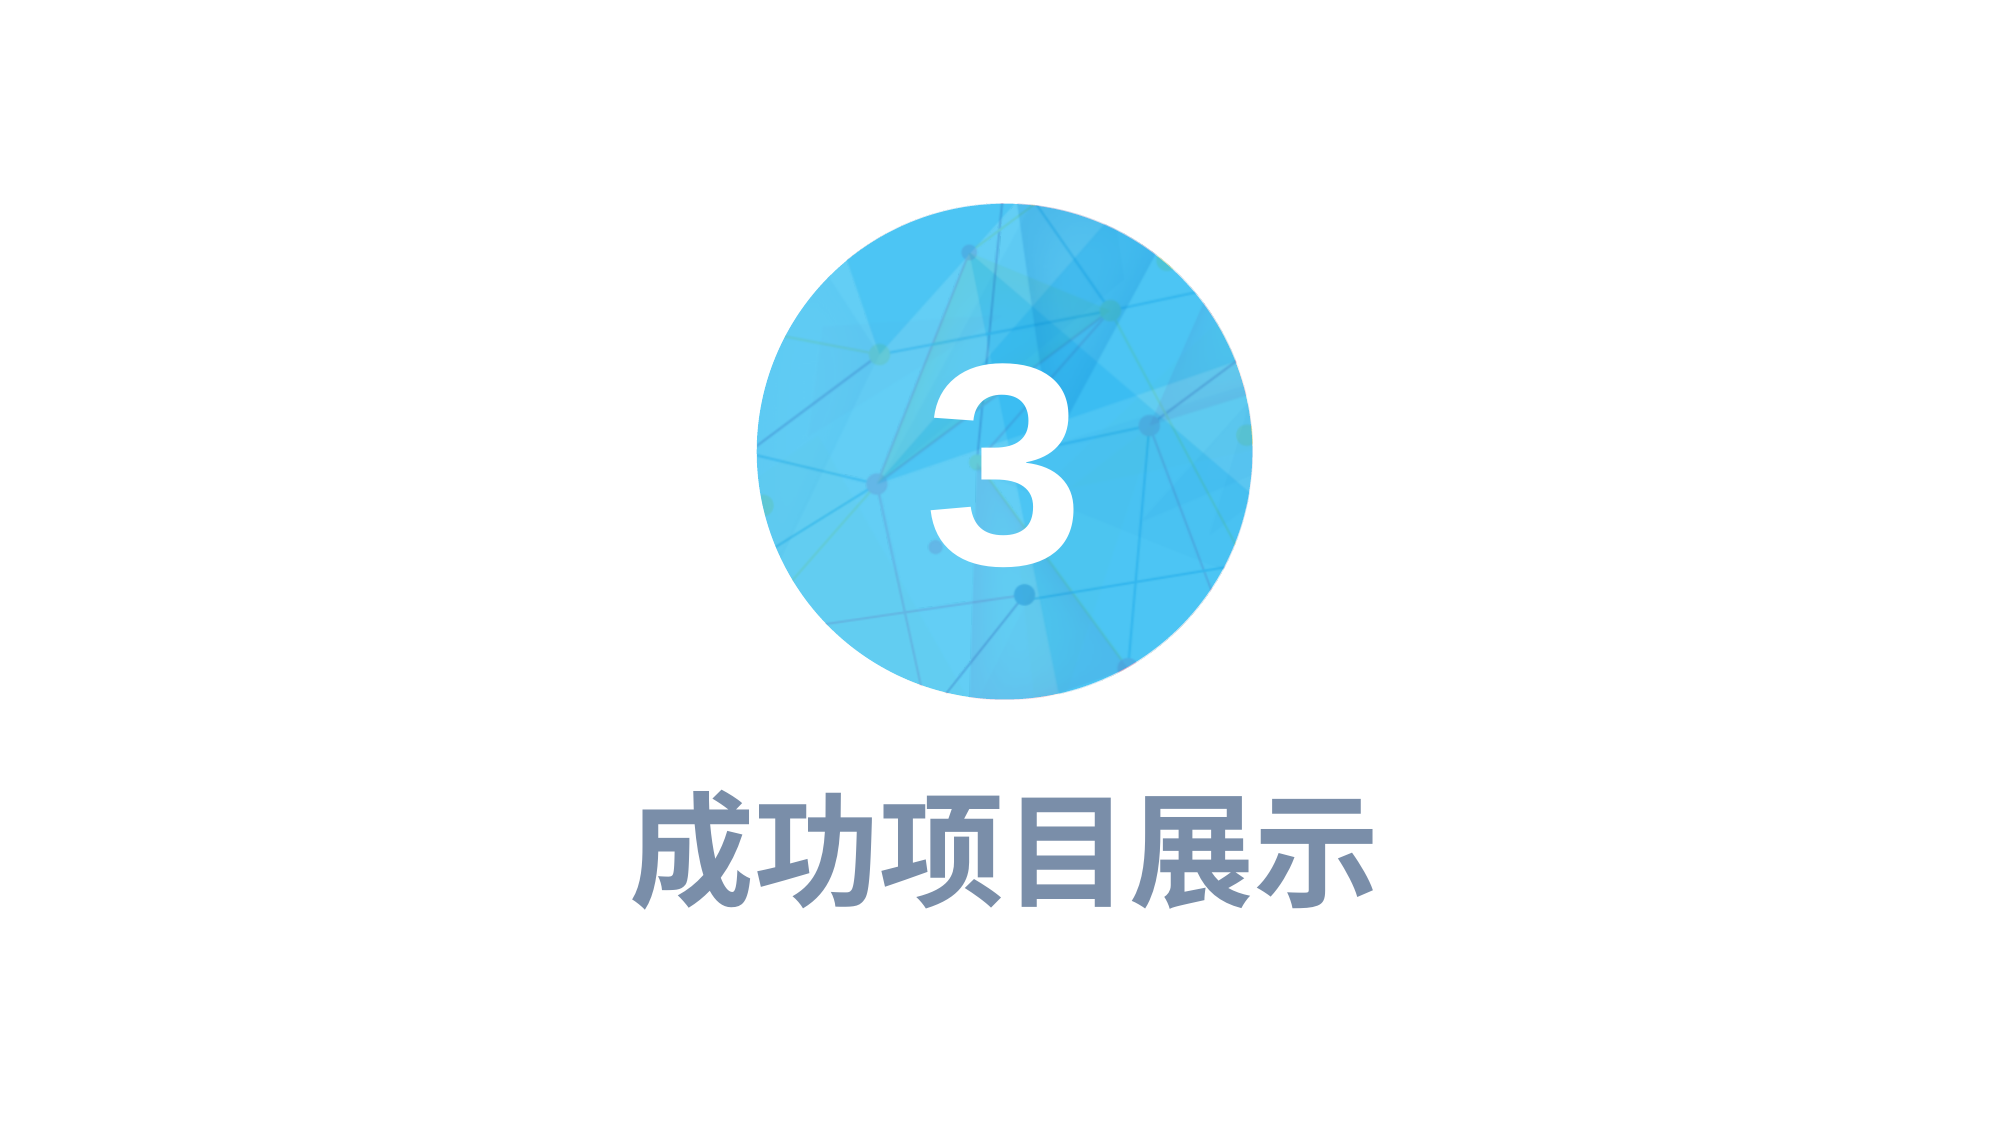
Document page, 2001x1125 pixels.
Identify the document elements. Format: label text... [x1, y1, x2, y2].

picture [756, 203, 1253, 701]
text_box 成功项目展示 [408, 765, 1601, 931]
